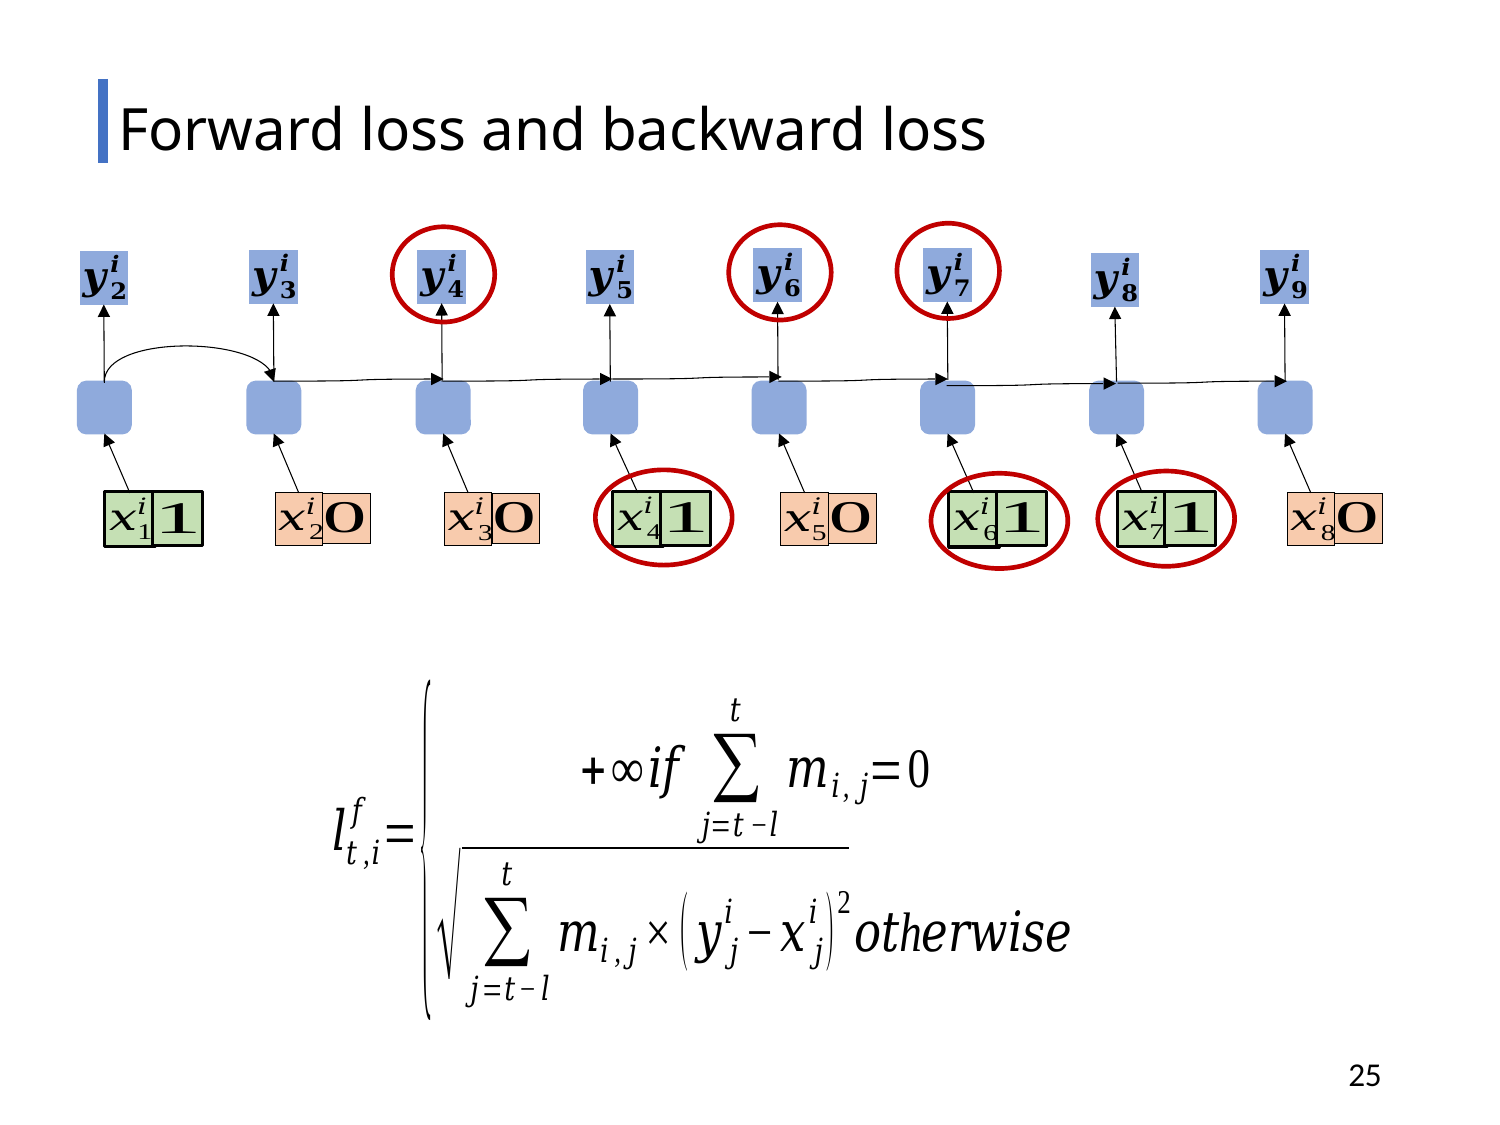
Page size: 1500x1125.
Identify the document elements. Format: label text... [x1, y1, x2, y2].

title Forward loss and backward loss [103, 59, 1500, 204]
text_box [391, 225, 496, 324]
text_box [929, 472, 1069, 570]
text_box [594, 468, 734, 567]
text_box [1116, 433, 1143, 493]
text_box [415, 380, 471, 435]
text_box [443, 433, 469, 493]
text_box [920, 380, 976, 435]
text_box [1285, 433, 1311, 493]
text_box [104, 433, 130, 493]
text_box [727, 223, 833, 322]
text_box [610, 433, 638, 493]
text_box [895, 222, 1001, 320]
text_box [1257, 380, 1313, 435]
text_box [76, 380, 132, 435]
text_box [1089, 384, 1145, 435]
text_box [583, 380, 639, 435]
slide_number 25 [1059, 1042, 1397, 1103]
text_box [947, 433, 974, 493]
text_box [1096, 469, 1236, 568]
text_box [246, 380, 302, 435]
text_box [273, 433, 299, 493]
text_box [751, 380, 807, 435]
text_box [779, 433, 805, 493]
